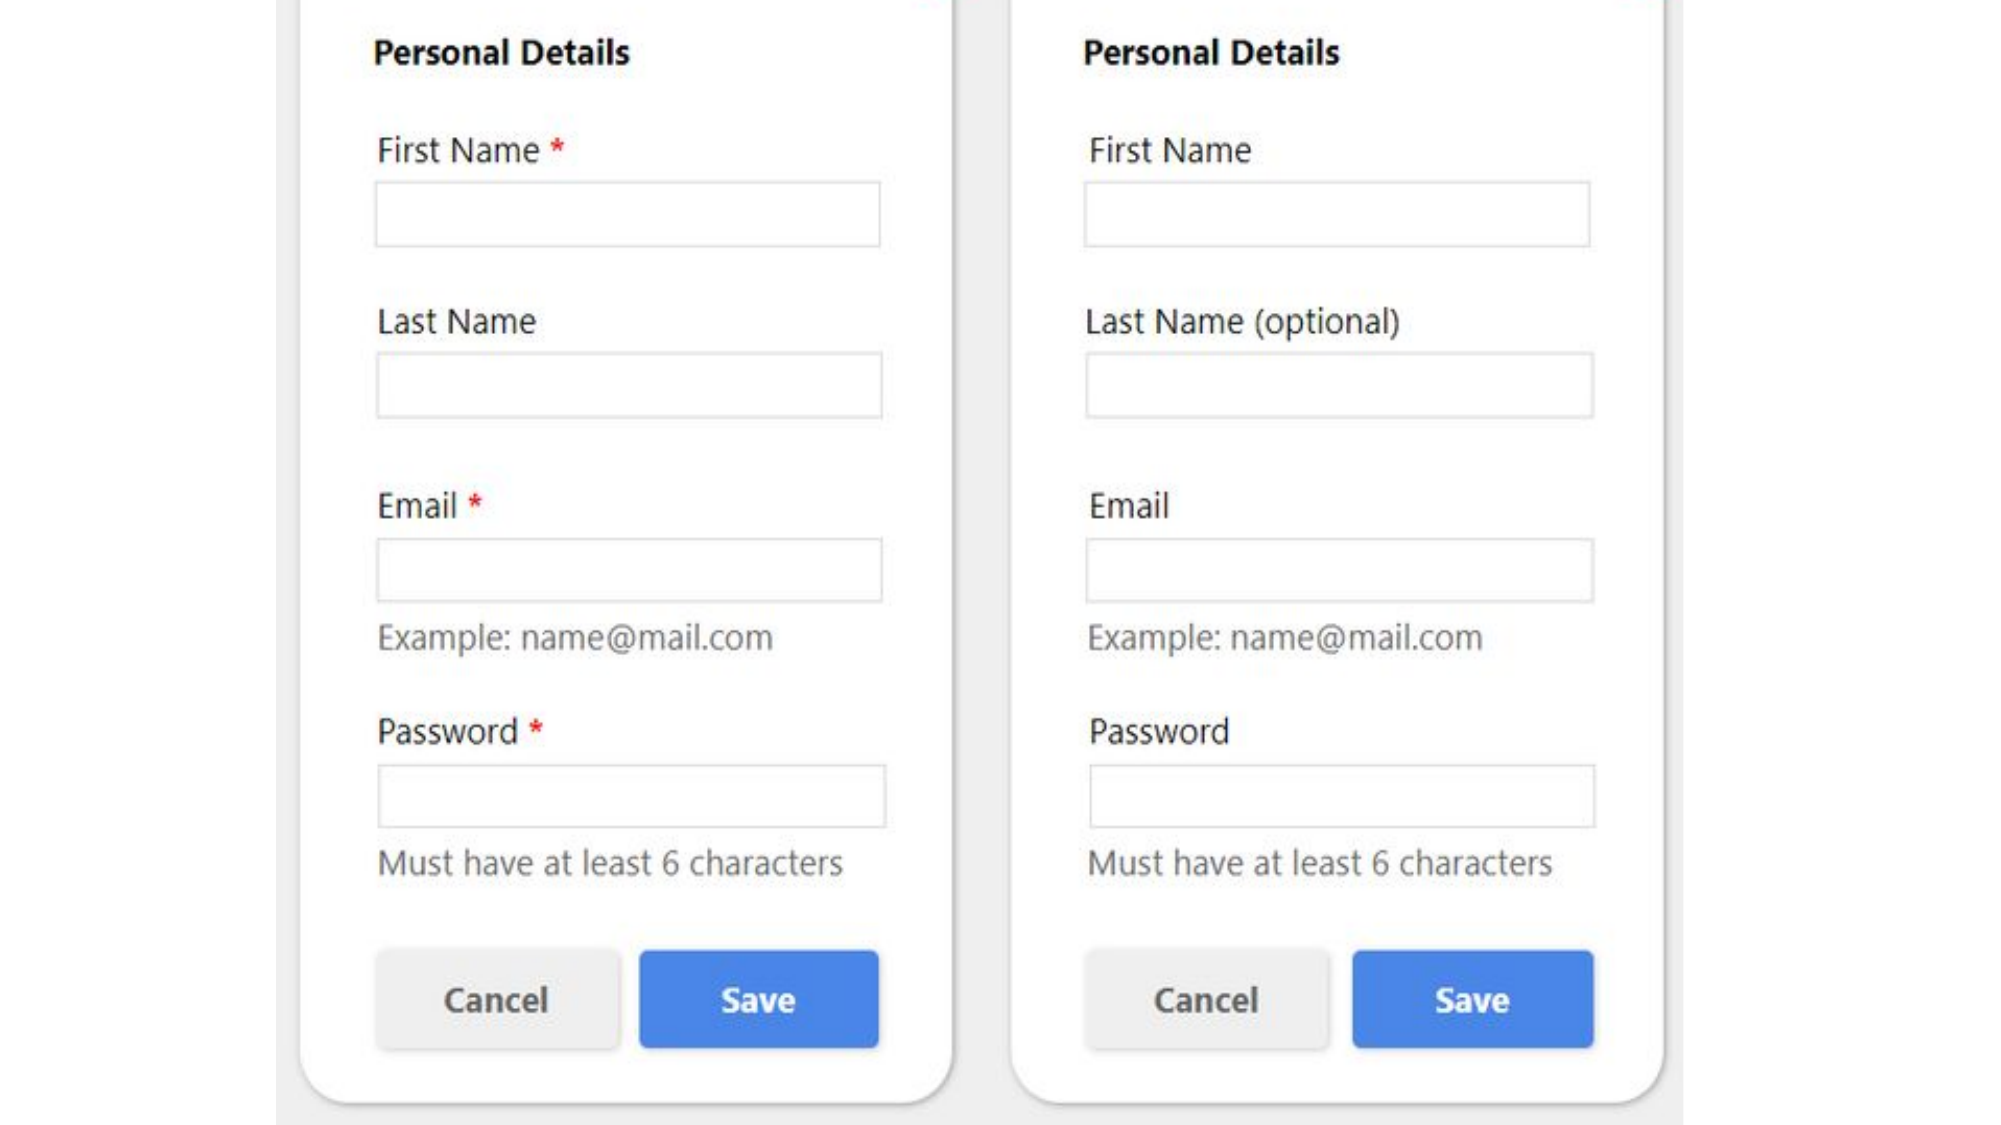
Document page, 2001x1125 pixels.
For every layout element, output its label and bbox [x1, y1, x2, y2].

list [275, 0, 1684, 1125]
